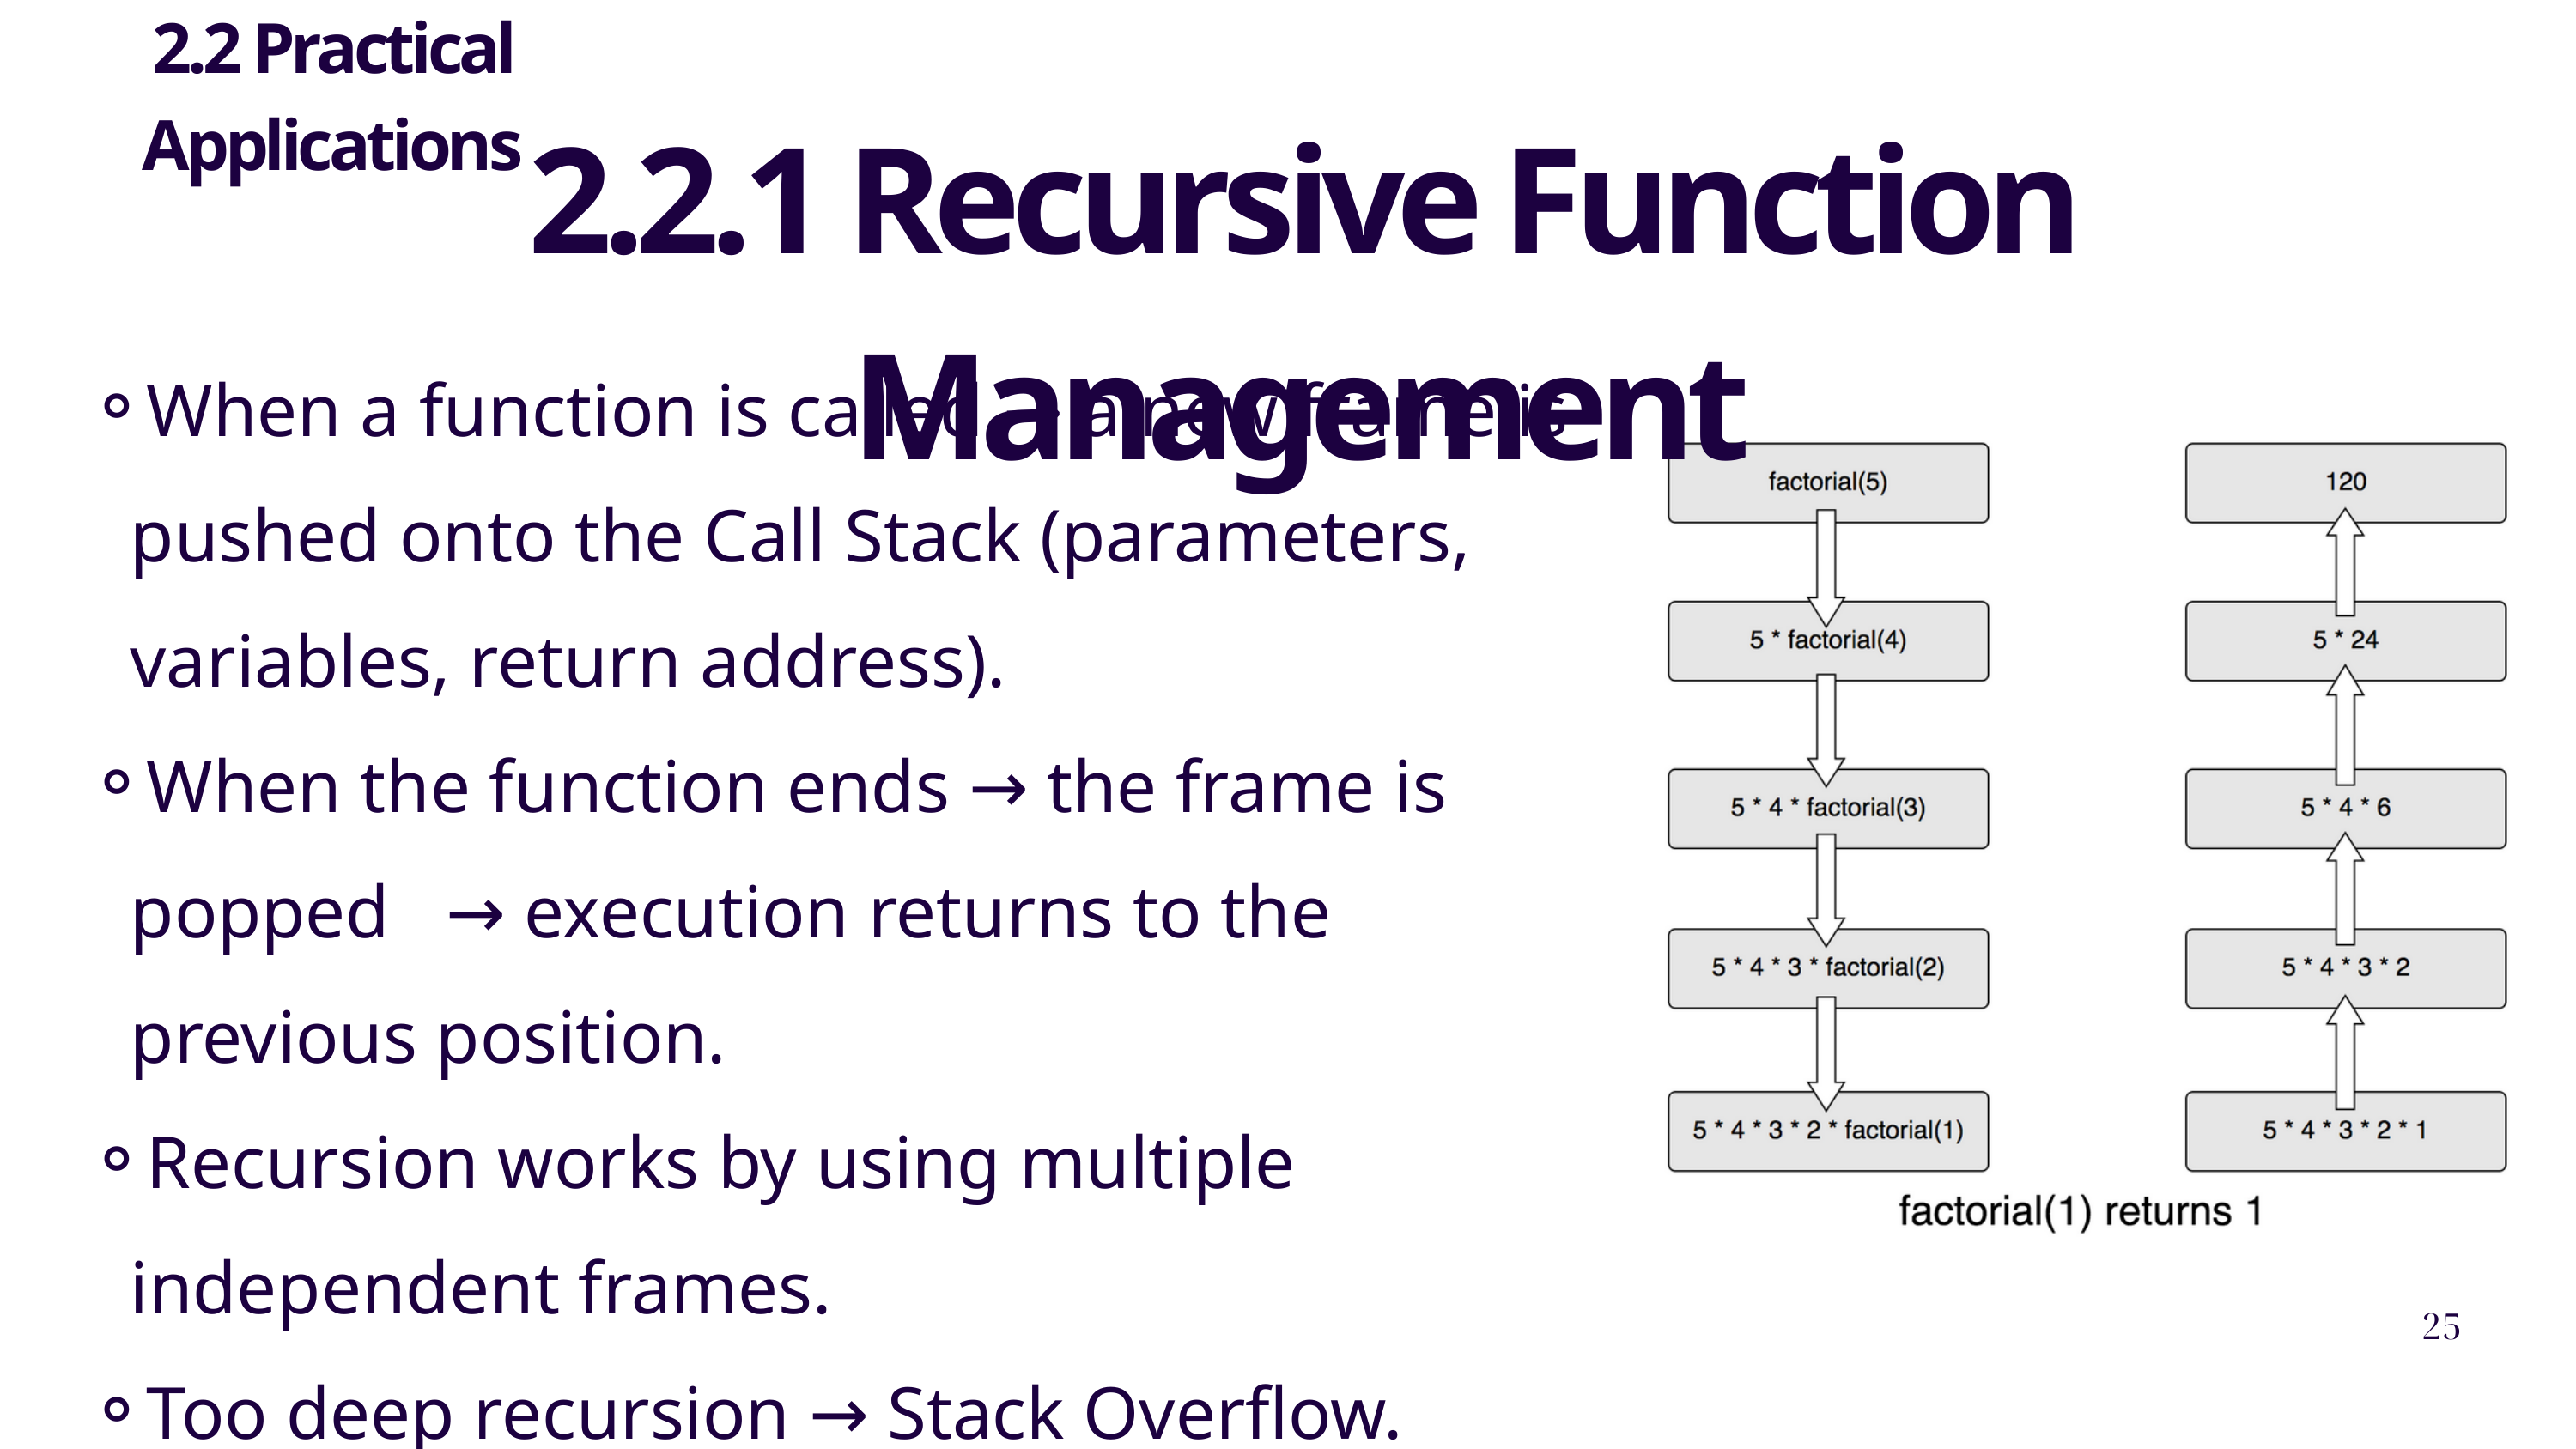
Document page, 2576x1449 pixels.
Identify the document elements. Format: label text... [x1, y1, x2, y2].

text_box 25 [2421, 1296, 2462, 1348]
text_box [1655, 422, 2522, 1246]
text_box When a function is called → a new frame is pushed onto the Call Stack (parameters, variables, return address). When the function ends → the frame is popped → execution returns to the previous position. Recursion works by using multiple independent frames. Too deep recursion → Stack Overflow. [0, 324, 1623, 1449]
text_box 2.2.1 Recursive Function Management [144, 77, 2458, 489]
text_box 2.2 Practical Applications [0, 0, 665, 185]
